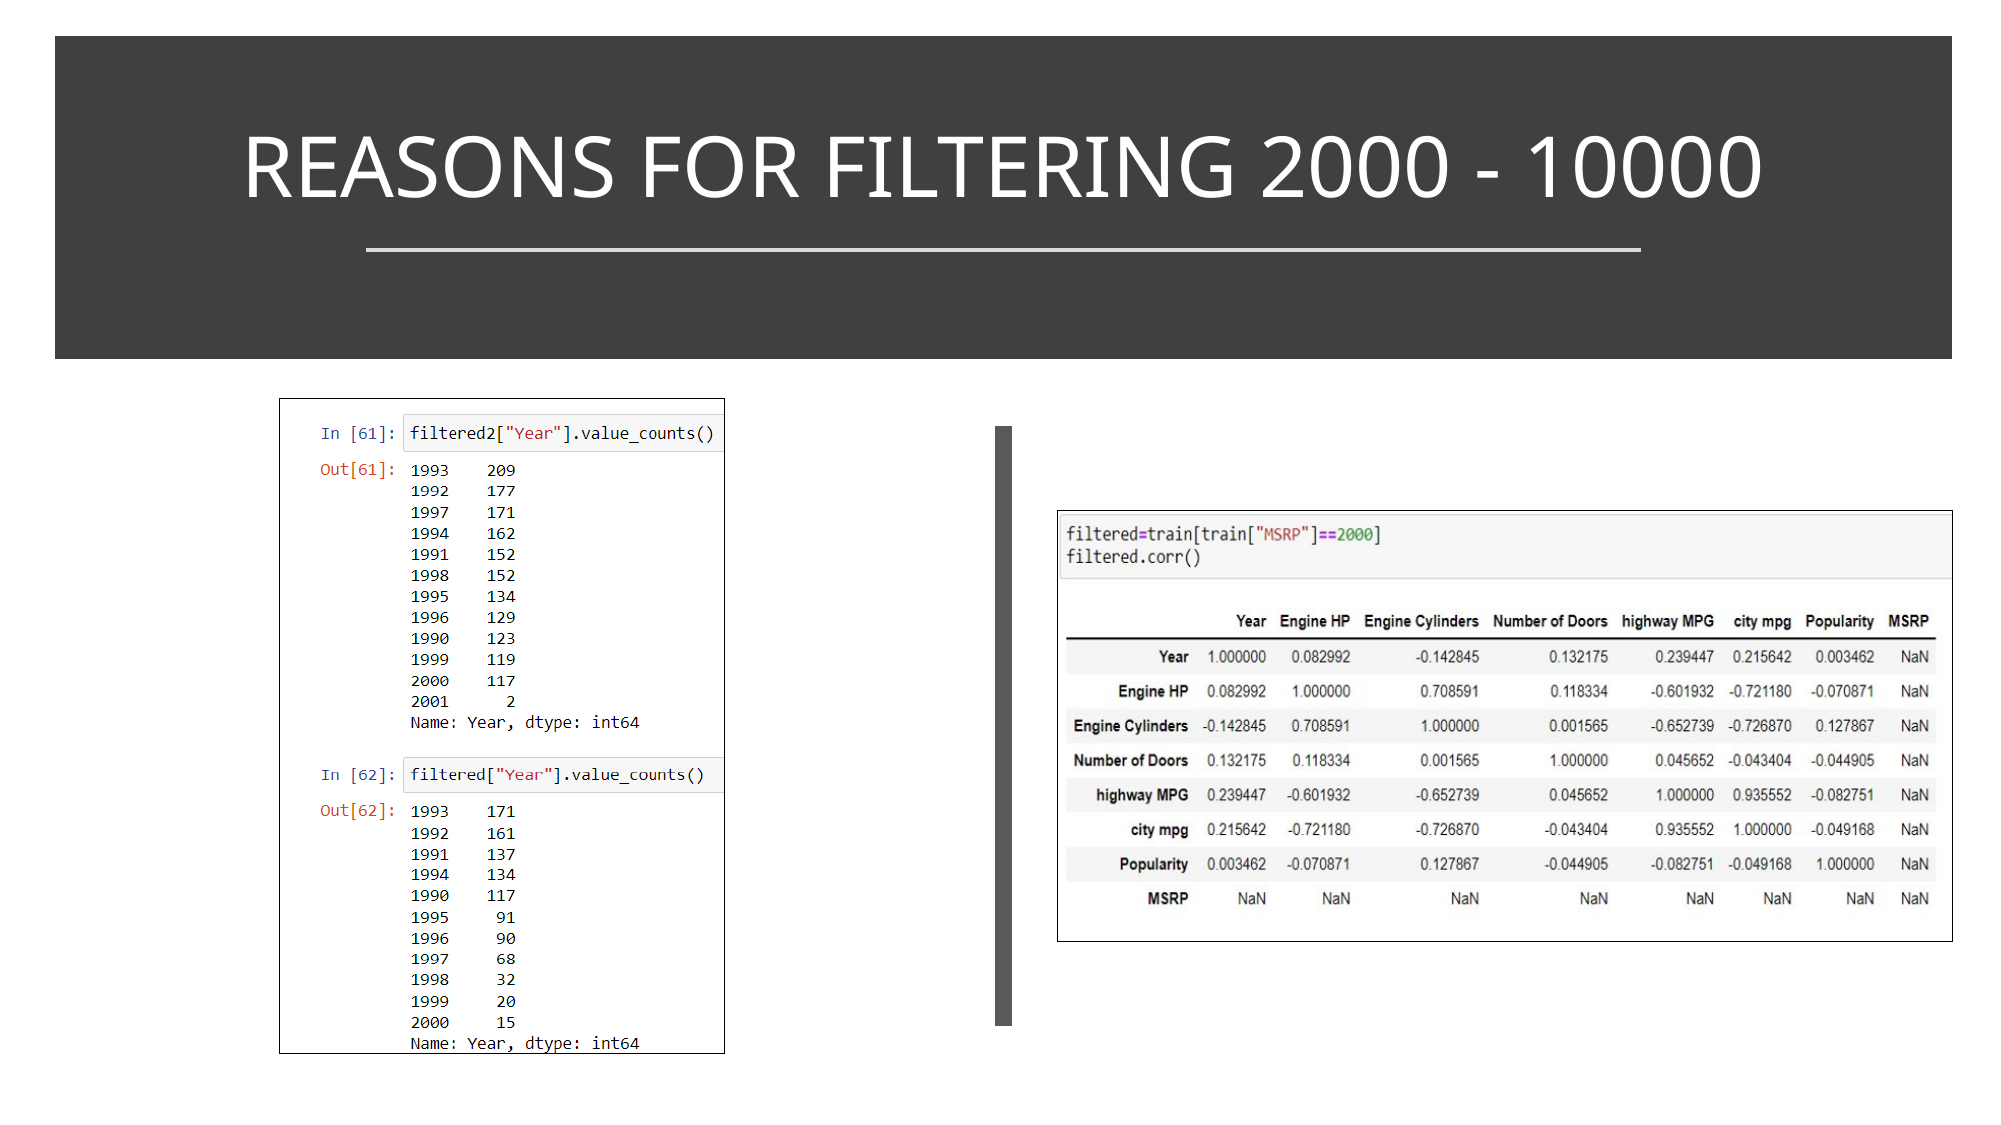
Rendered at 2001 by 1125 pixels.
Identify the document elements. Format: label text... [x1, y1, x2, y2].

text_box [64, 45, 1942, 350]
text_box REASONS FOR FILTERING 2000 - 10000 [89, 71, 1917, 224]
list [1057, 510, 1953, 942]
picture [279, 398, 725, 1054]
